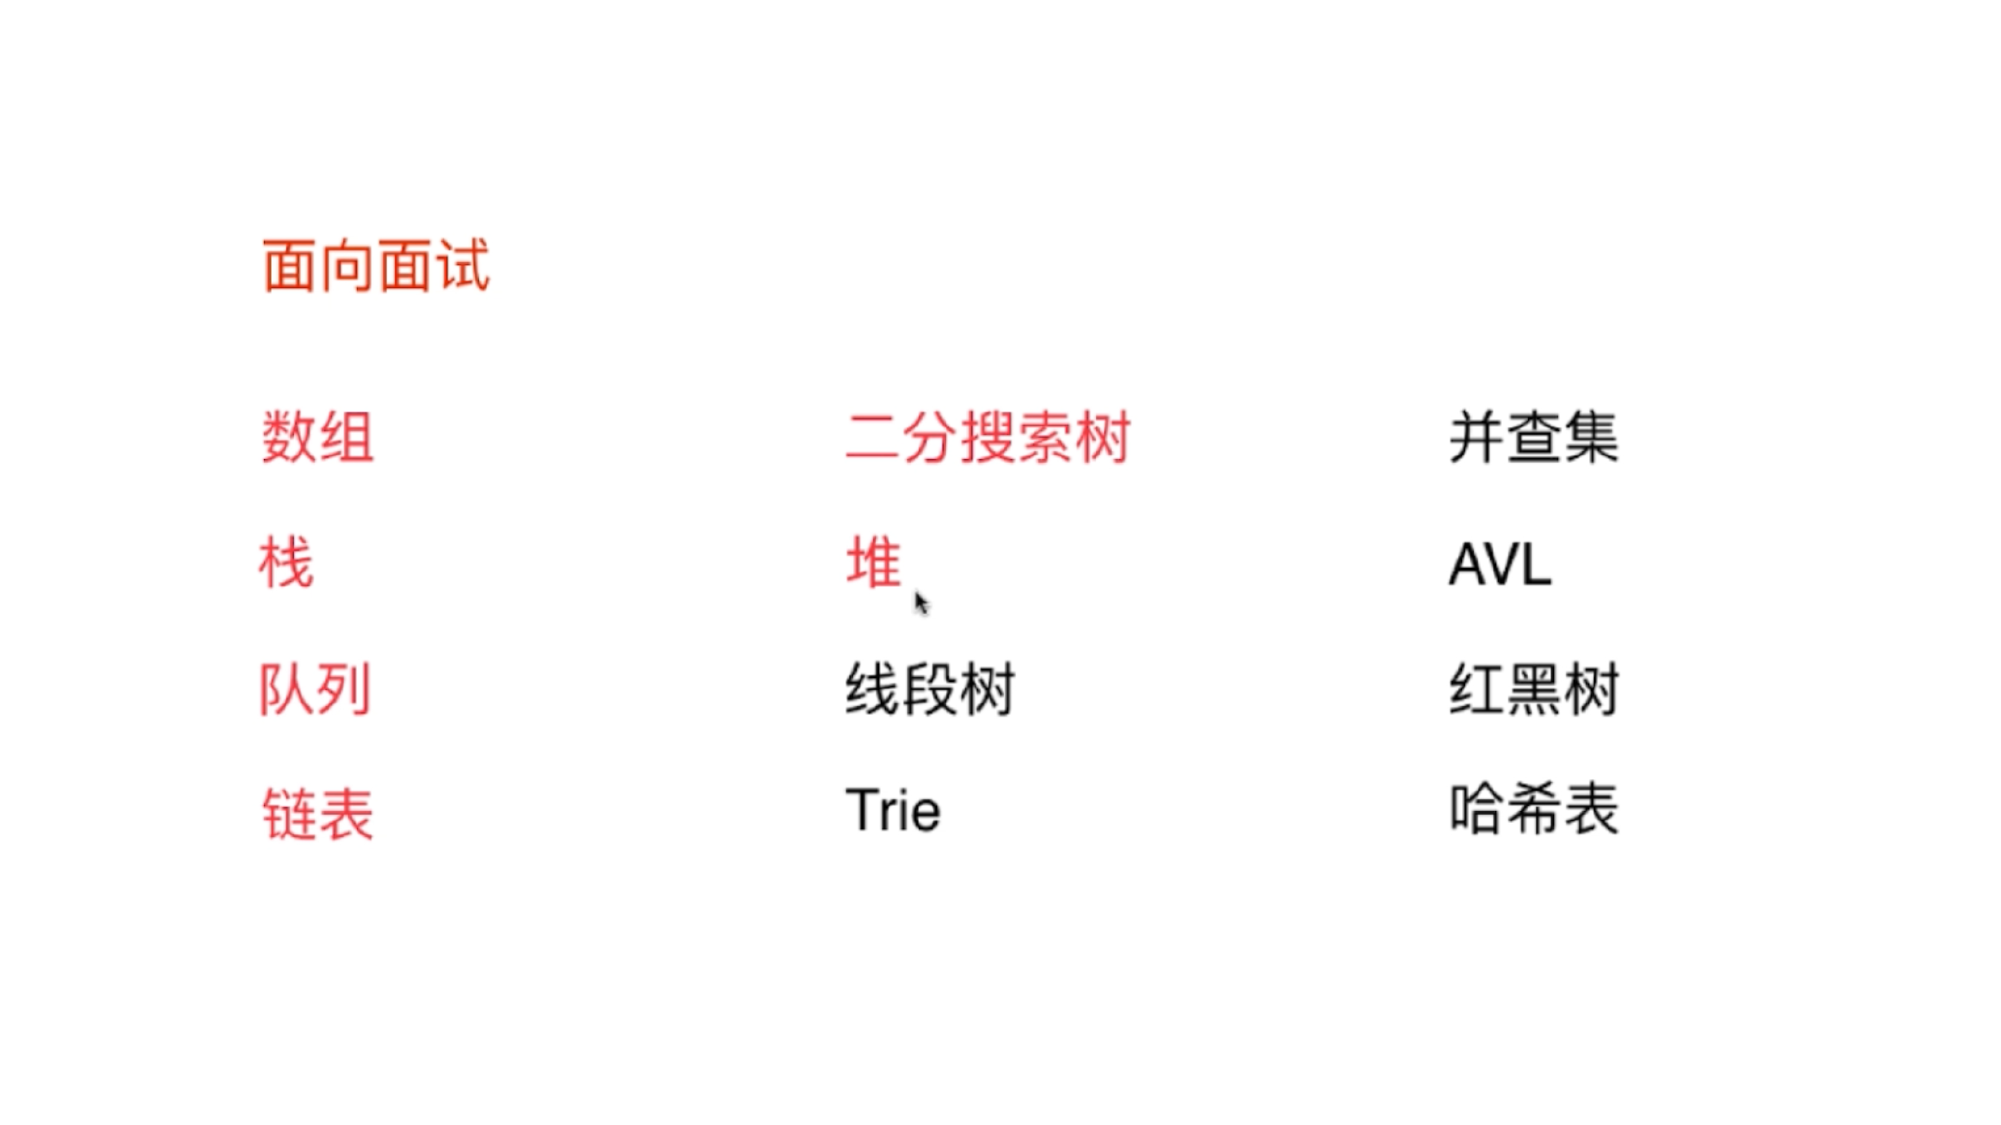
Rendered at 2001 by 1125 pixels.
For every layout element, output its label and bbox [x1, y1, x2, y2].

list [142, 179, 1838, 893]
